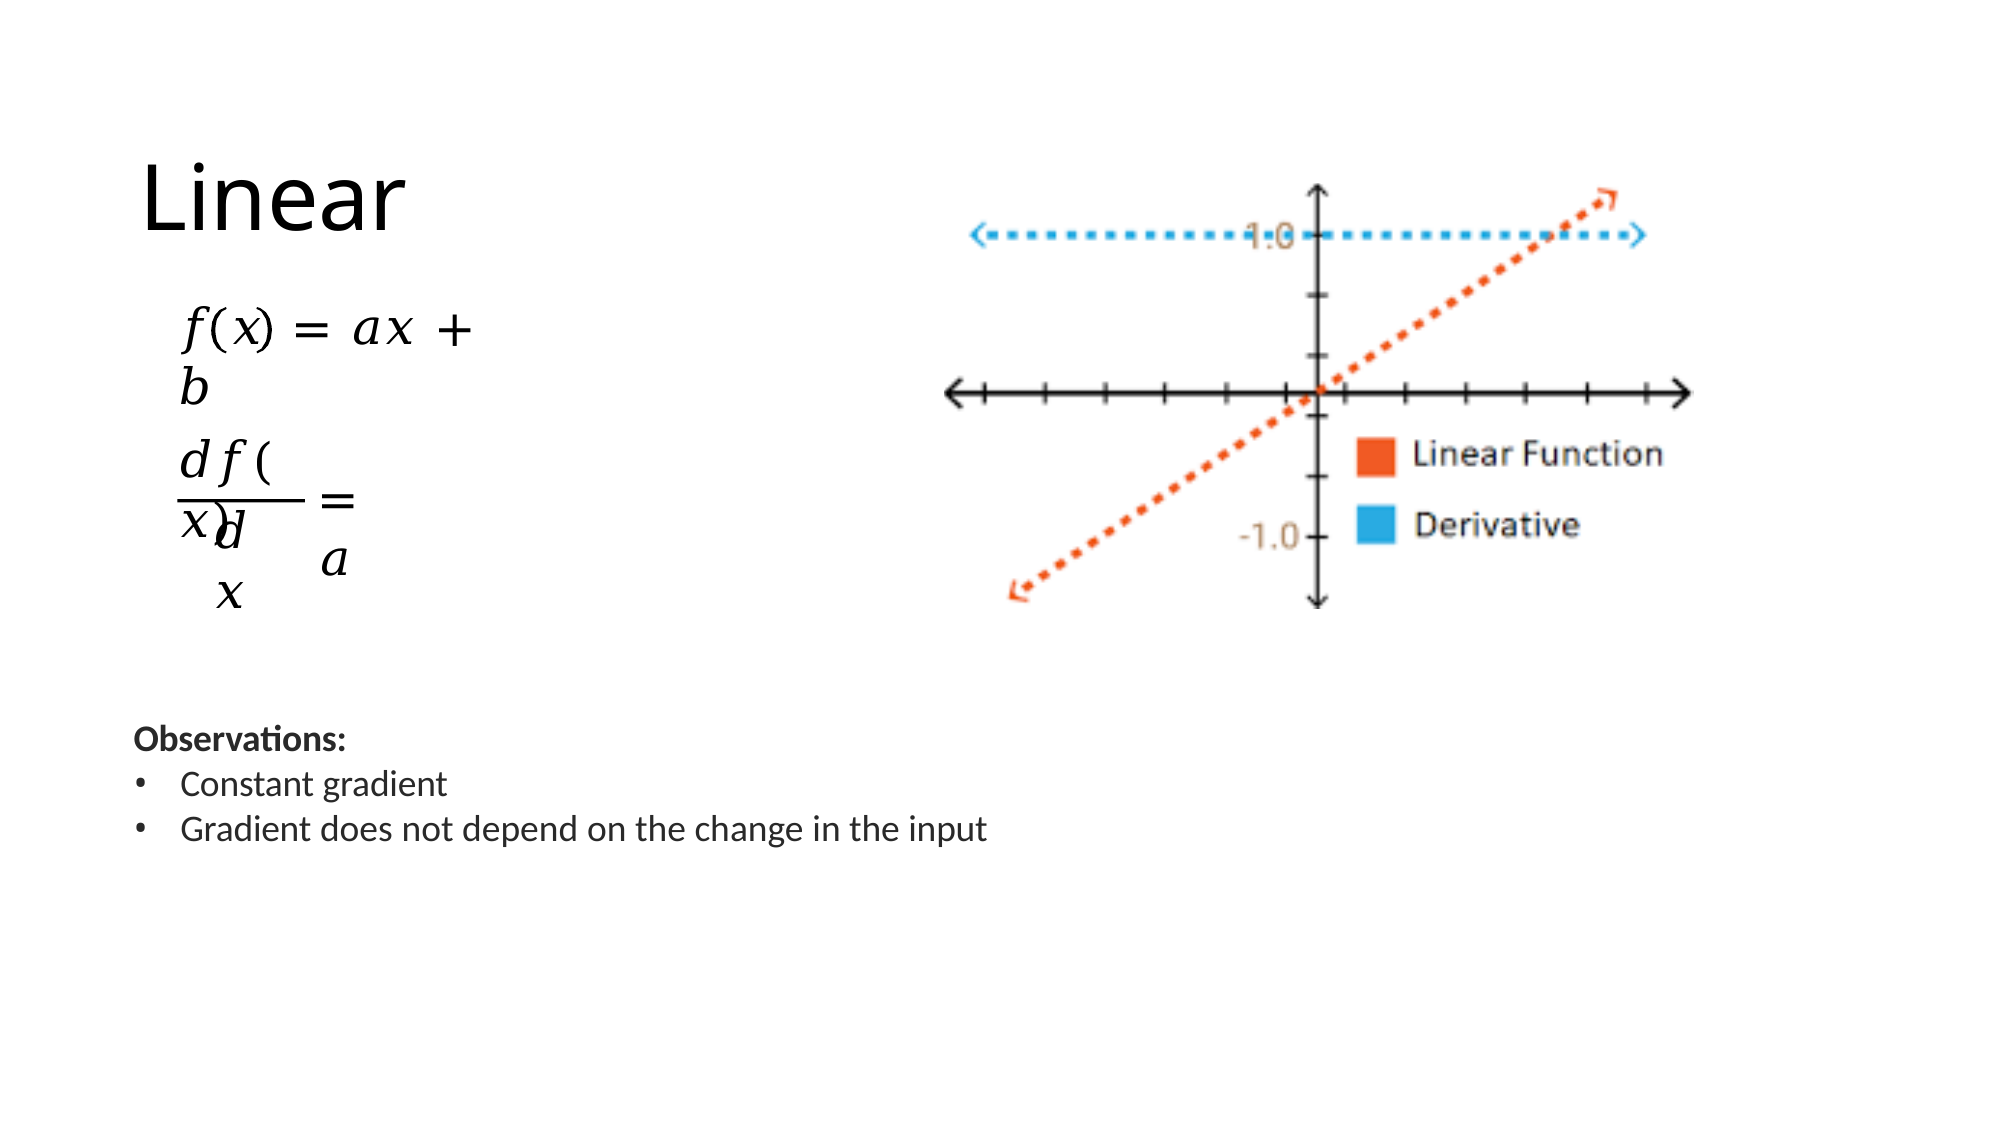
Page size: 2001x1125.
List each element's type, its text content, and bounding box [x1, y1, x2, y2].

title Linear [137, 49, 1863, 288]
text_box Observations: Constant gradient Gradient does not depend on the change in the input [131, 711, 996, 849]
picture [943, 183, 1694, 609]
text_box 𝑑𝑥 [210, 496, 271, 619]
text_box = 𝑎 [316, 462, 401, 585]
text_box 𝑑𝑓(𝑥) [175, 425, 308, 548]
text_box 𝑓 𝑥 = 𝑎𝑥 + 𝑏 [175, 292, 486, 415]
